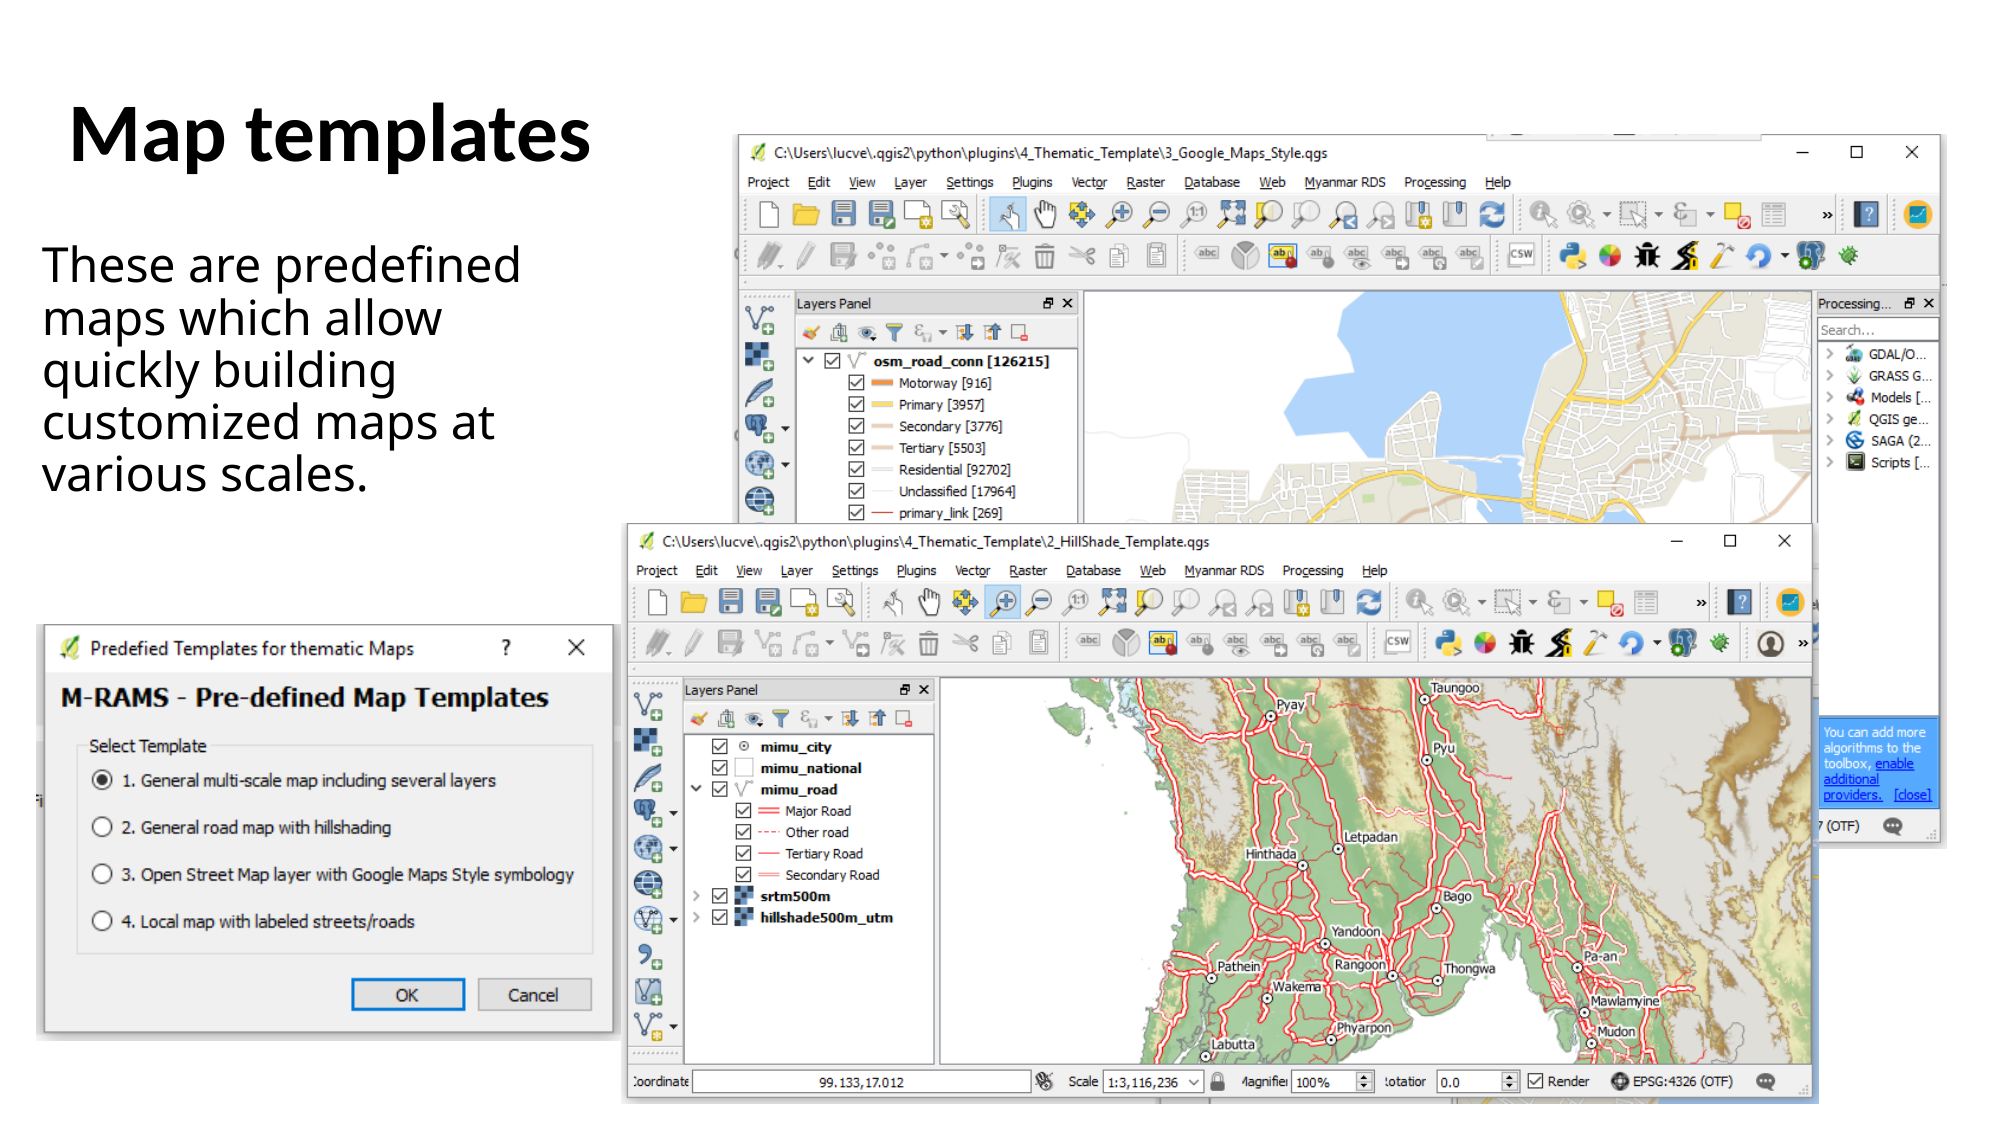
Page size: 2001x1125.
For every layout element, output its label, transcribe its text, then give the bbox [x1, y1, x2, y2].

picture [35, 134, 1947, 1104]
title Map templates [53, 59, 1863, 210]
text_box These are predefined maps which allow quickly building customized maps at various scales. [26, 233, 539, 528]
